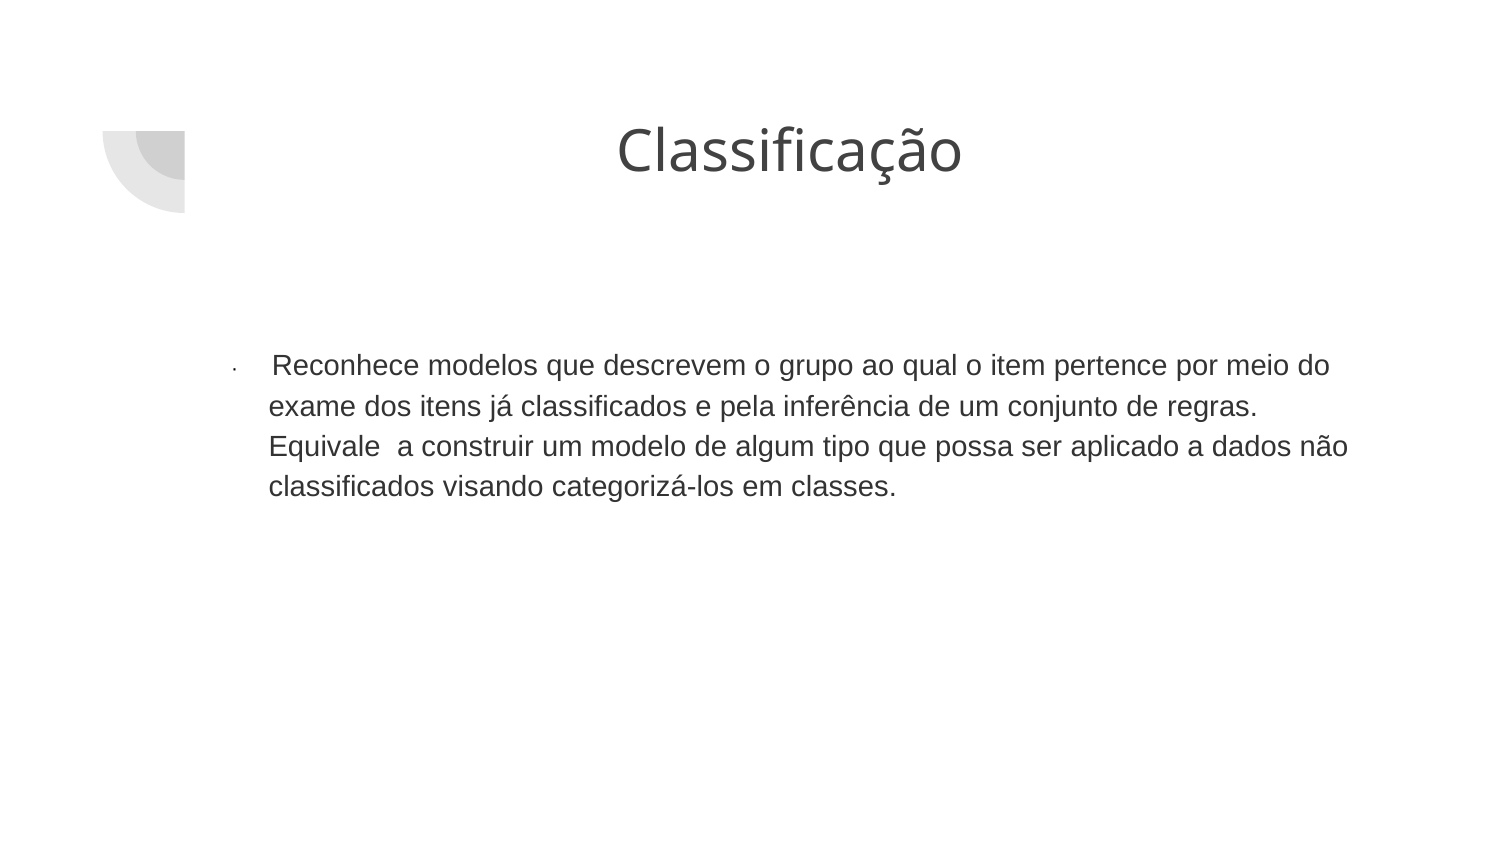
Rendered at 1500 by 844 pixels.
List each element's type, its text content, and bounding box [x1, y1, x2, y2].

title Classificação [213, 98, 1368, 263]
list · Reconhece modelos que descrevem o grupo ao qual o item pertence por meio do exame dos itens já classificados e pela inferência de um conjunto de regras. Equivale a construir um modelo de algum tipo que possa ser aplicado a dados não classificados visando categorizá-los em classes. [213, 326, 1368, 744]
